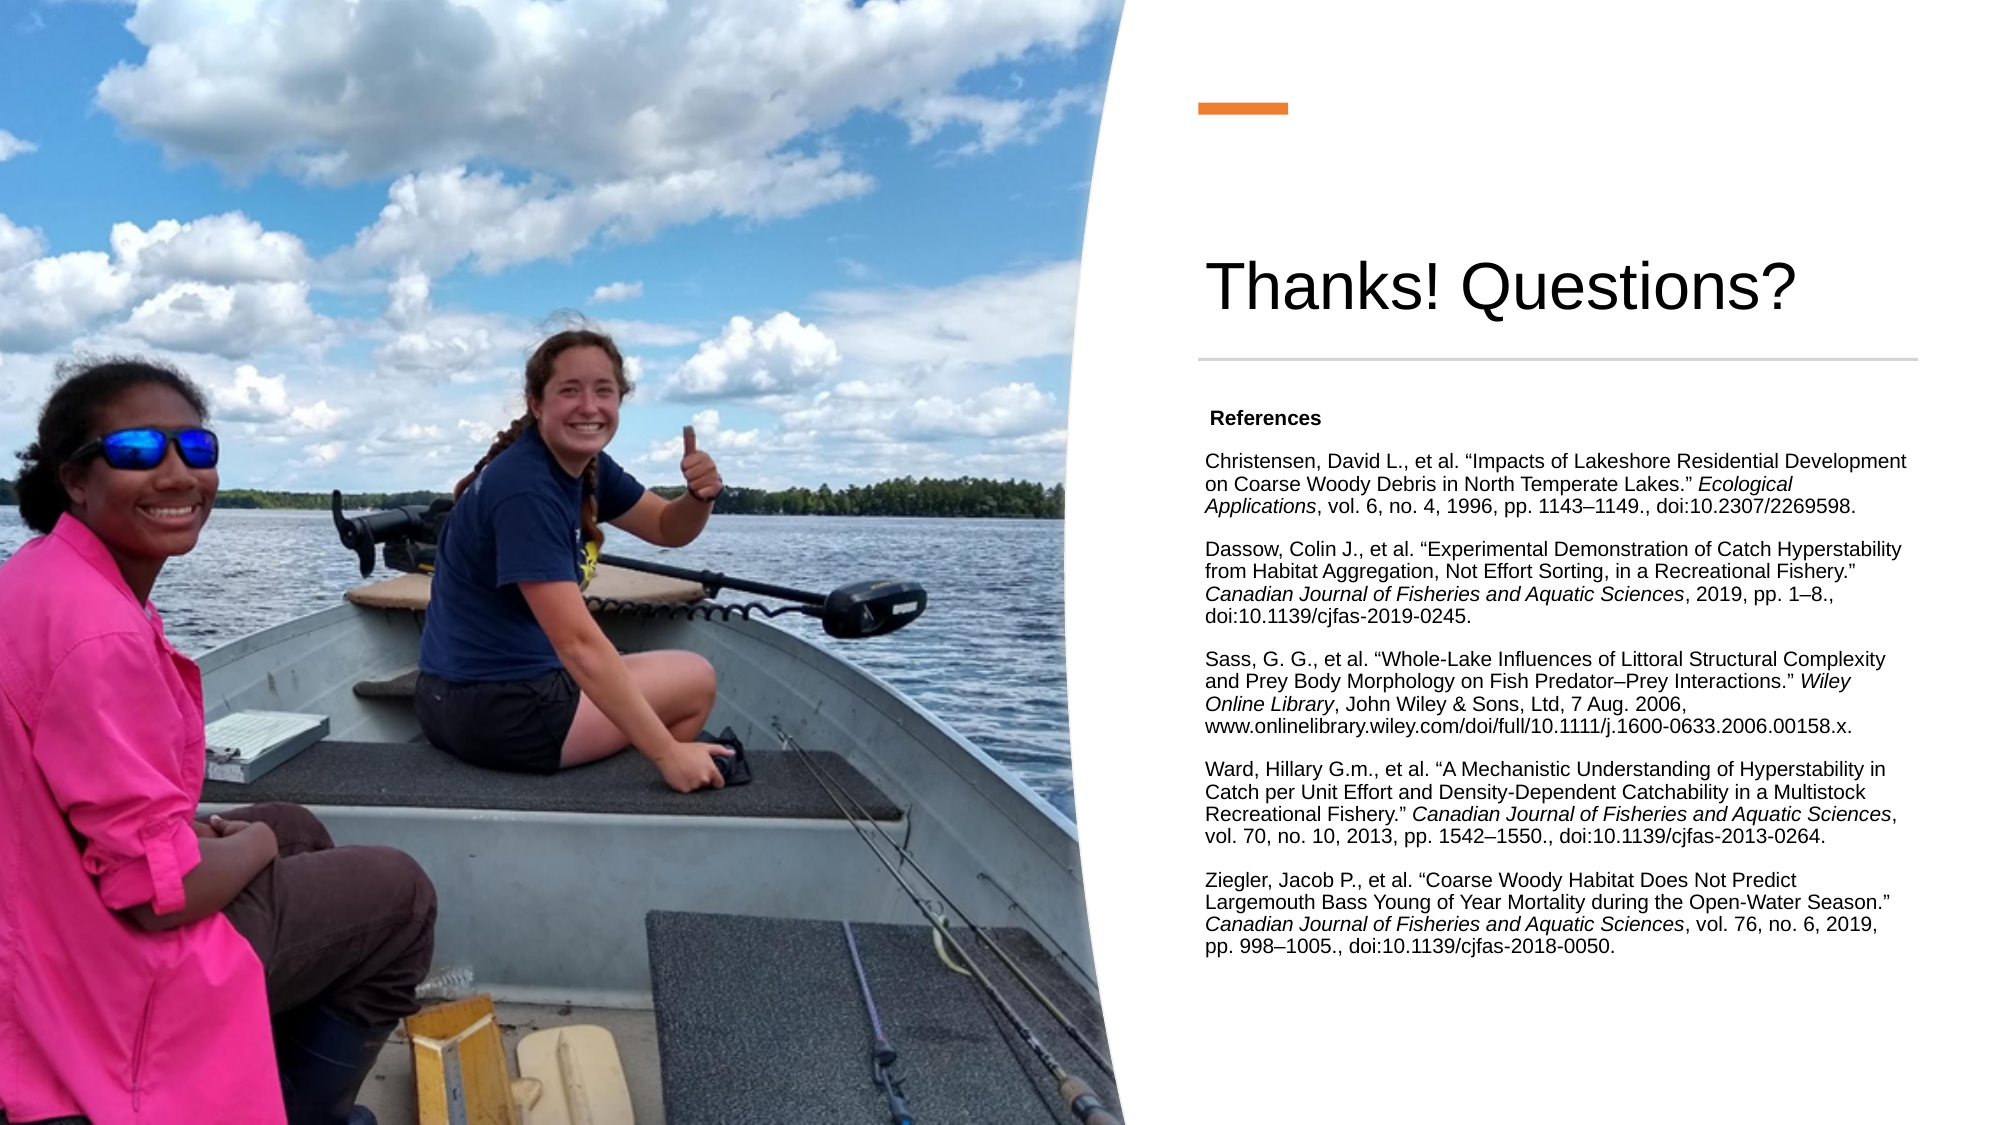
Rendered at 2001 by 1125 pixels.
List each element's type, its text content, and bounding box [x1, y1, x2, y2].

text_box [1127, 0, 2000, 1125]
picture [0, 0, 1127, 1125]
list References Christensen, David L., et al. “Impacts of Lakeshore Residential Development on Coarse Woody Debris in North Temperate Lakes.” Ecological Applications, vol. 6, no. 4, 1996, pp. 1143–1149., doi:10.2307/2269598. Dassow, Colin J., et al. “Experimental Demonstration of Catch Hyperstability from Habitat Aggregation, Not Effort Sorting, in a Recreational Fishery.” Canadian Journal of Fisheries and Aquatic Sciences, 2019, pp. 1–8., doi:10.1139/cjfas-2019-0245. Sass, G. G., et al. “Whole‐Lake Influences of Littoral Structural Complexity and Prey Body Morphology on Fish Predator–Prey Interactions.” Wiley Online Library, John Wiley & Sons, Ltd, 7 Aug. 2006, www.onlinelibrary.wiley.com/doi/full/10.1111/j.1600-0633.2006.00158.x. Ward, Hillary G.m., et al. “A Mechanistic Understanding of Hyperstability in Catch per Unit Effort and Density-Dependent Catchability in a Multistock Recreational Fishery.” Canadian Journal of Fisheries and Aquatic Sciences, vol. 70, no. 10, 2013, pp. 1542–1550., doi:10.1139/cjfas-2013-0264. Ziegler, Jacob P., et al. “Coarse Woody Habitat Does Not Predict Largemouth Bass Young of Year Mortality during the Open-Water Season.” Canadian Journal of Fisheries and Aquatic Sciences, vol. 76, no. 6, 2019, pp. 998–1005., doi:10.1139/cjfas-2018-0050. [1190, 400, 1927, 1030]
text_box [1197, 102, 1289, 116]
text_box [1197, 357, 1919, 362]
title Thanks! Questions? [1190, 149, 1927, 332]
